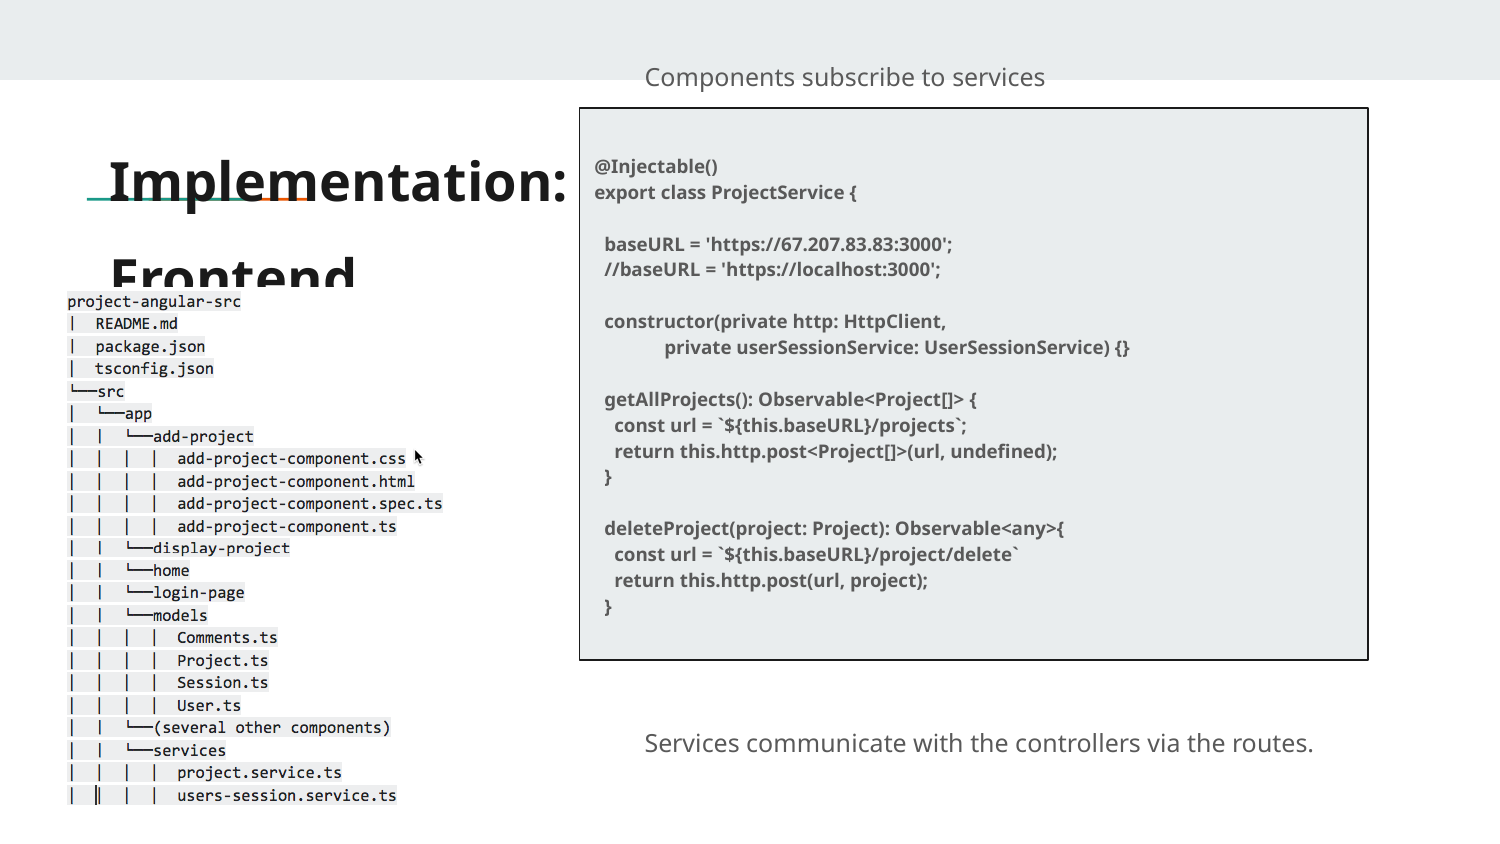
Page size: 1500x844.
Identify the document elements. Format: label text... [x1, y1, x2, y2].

title Implementation: Frontend [94, 99, 1356, 288]
picture [51, 286, 487, 819]
list Components subscribe to services Services communicate with the controllers via the routes. [629, 42, 1452, 841]
text_box @Injectable() export class ProjectService { baseURL = 'https://67.207.83.83:3000'; //baseURL = 'https://localhost:3000'; constructor(private http: HttpClient, private userSessionService: UserSessionService) {} getAllProjects(): Observable<Project[]> { const url = `${this.baseURL}/projects`; return this.http.post<Project[]>(url, undefined); } deleteProject(project: Project): Observable<any>{ const url = `${this.baseURL}/project/delete` return this.http.post(url, project); } [579, 108, 1369, 661]
